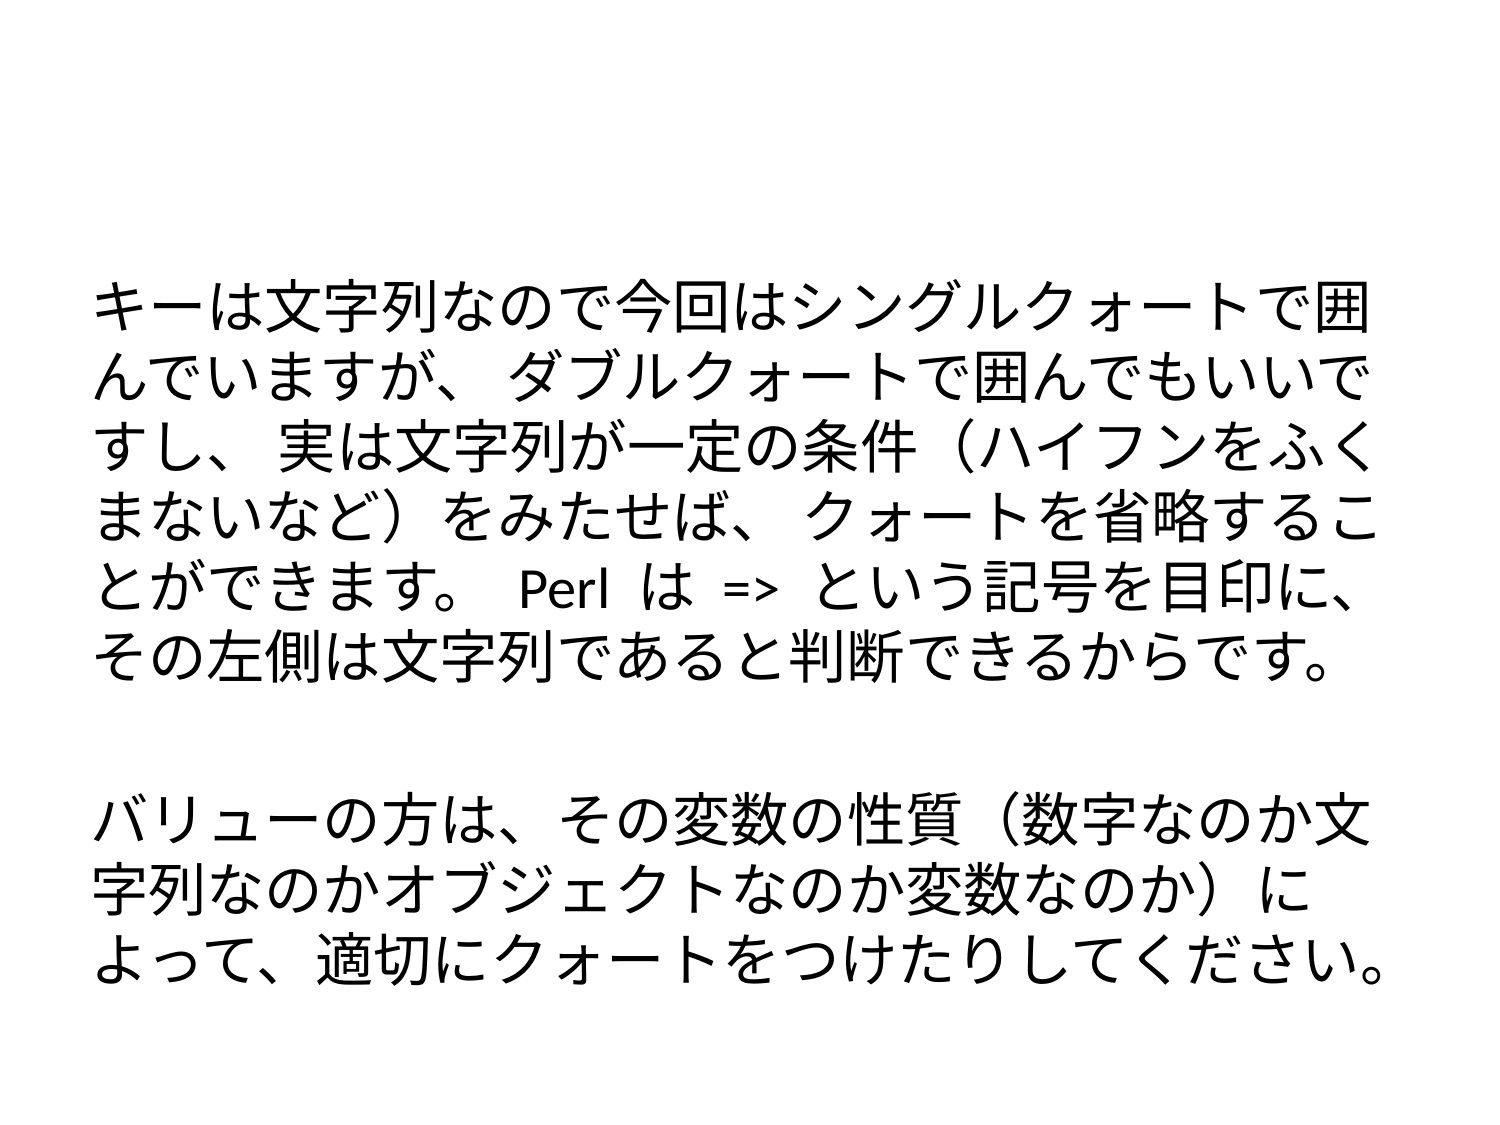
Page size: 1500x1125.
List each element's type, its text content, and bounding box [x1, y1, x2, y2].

list キーは文字列なので今回はシングルクォートで囲んでいますが、 ダブルクォートで囲んでもいいですし、 実は文字列が一定の条件（ハイフンをふくまないなど）をみたせば、 クォートを省略することができます。 Perl は => という記号を目印に、その左側は文字列であると判断できるからです。 バリューの方は、その変数の性質（数字なのか文字列なのかオブジェクトなのか変数なのか）によって、適切にクォートをつけたりしてください。 [75, 262, 1425, 1005]
